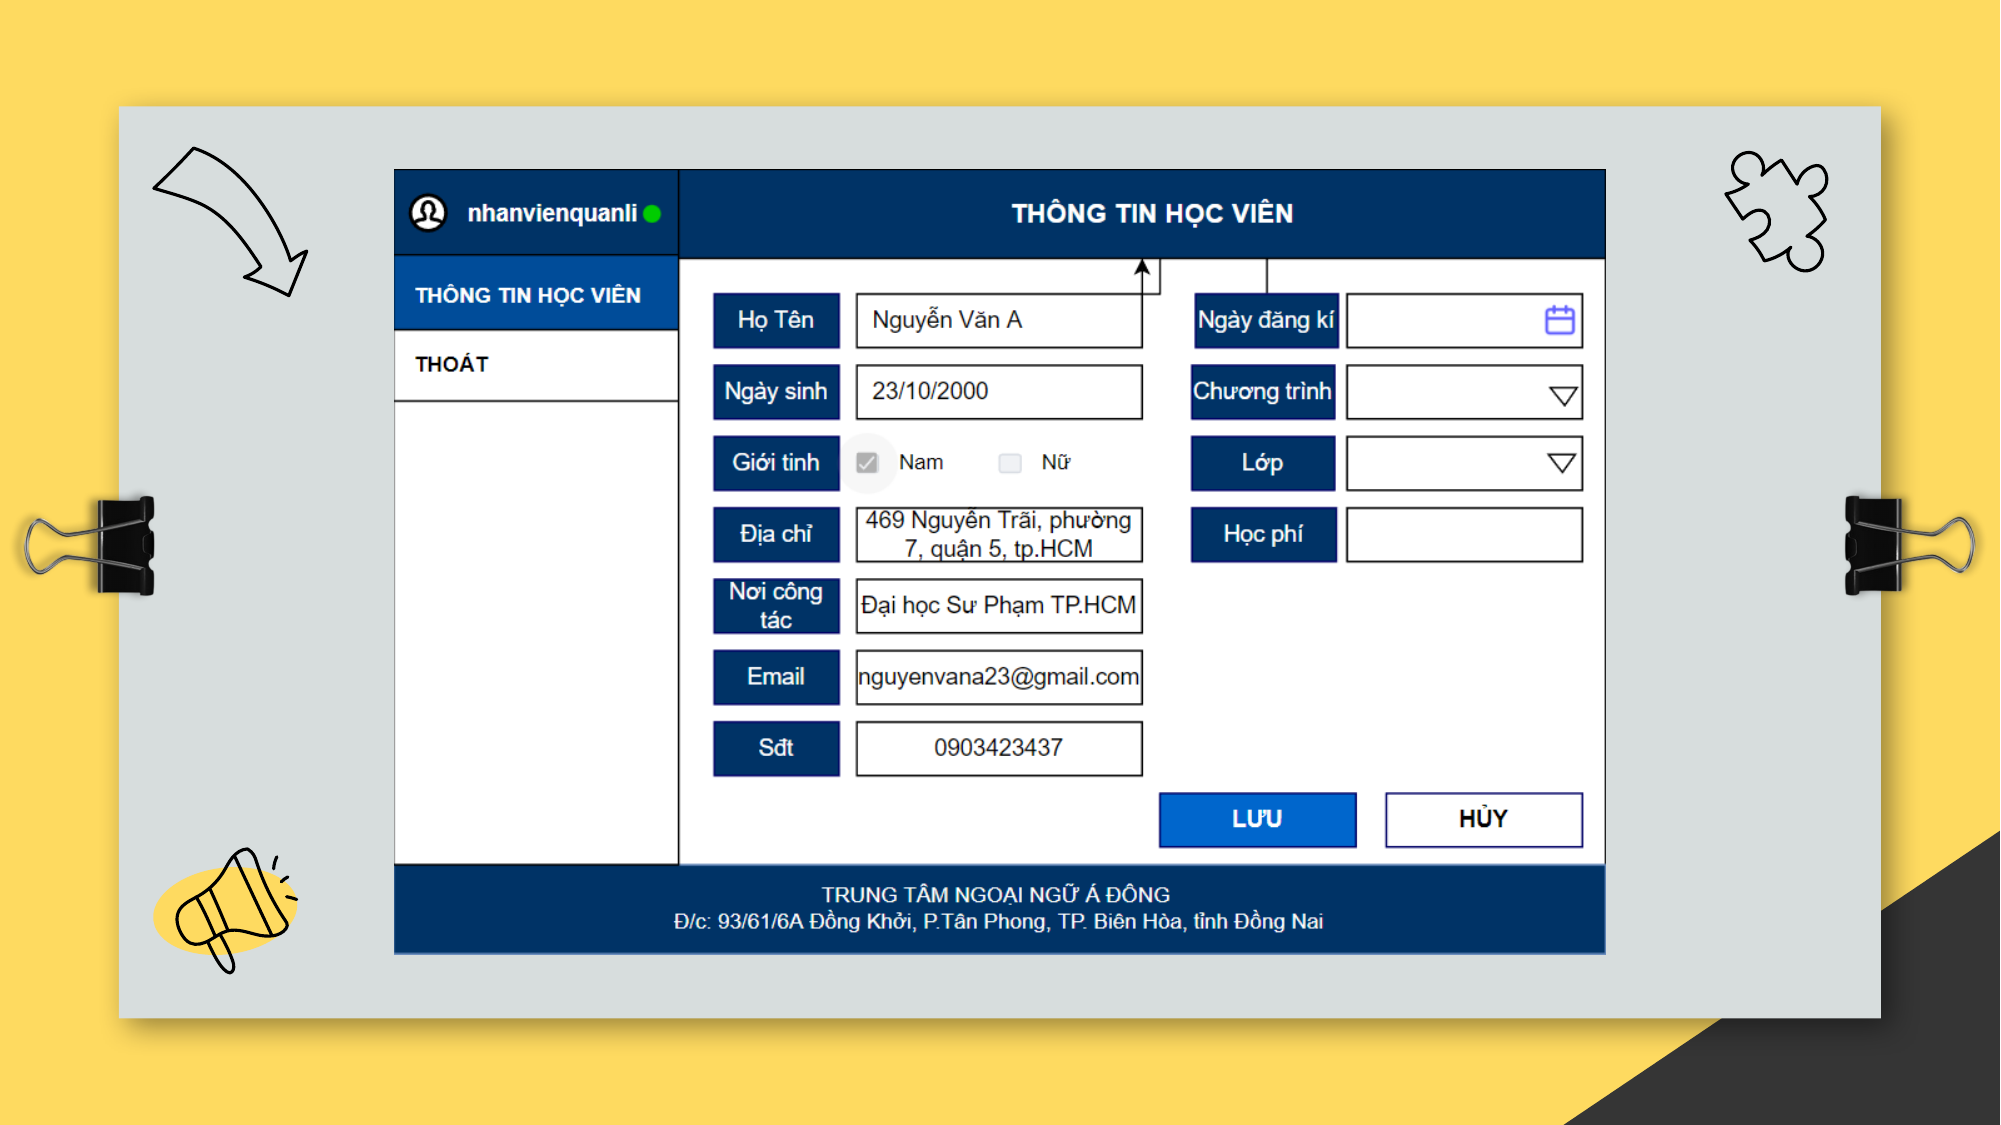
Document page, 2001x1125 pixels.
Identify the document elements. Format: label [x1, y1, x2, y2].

picture [1831, 392, 1990, 700]
picture [10, 392, 169, 700]
picture [393, 169, 1606, 956]
